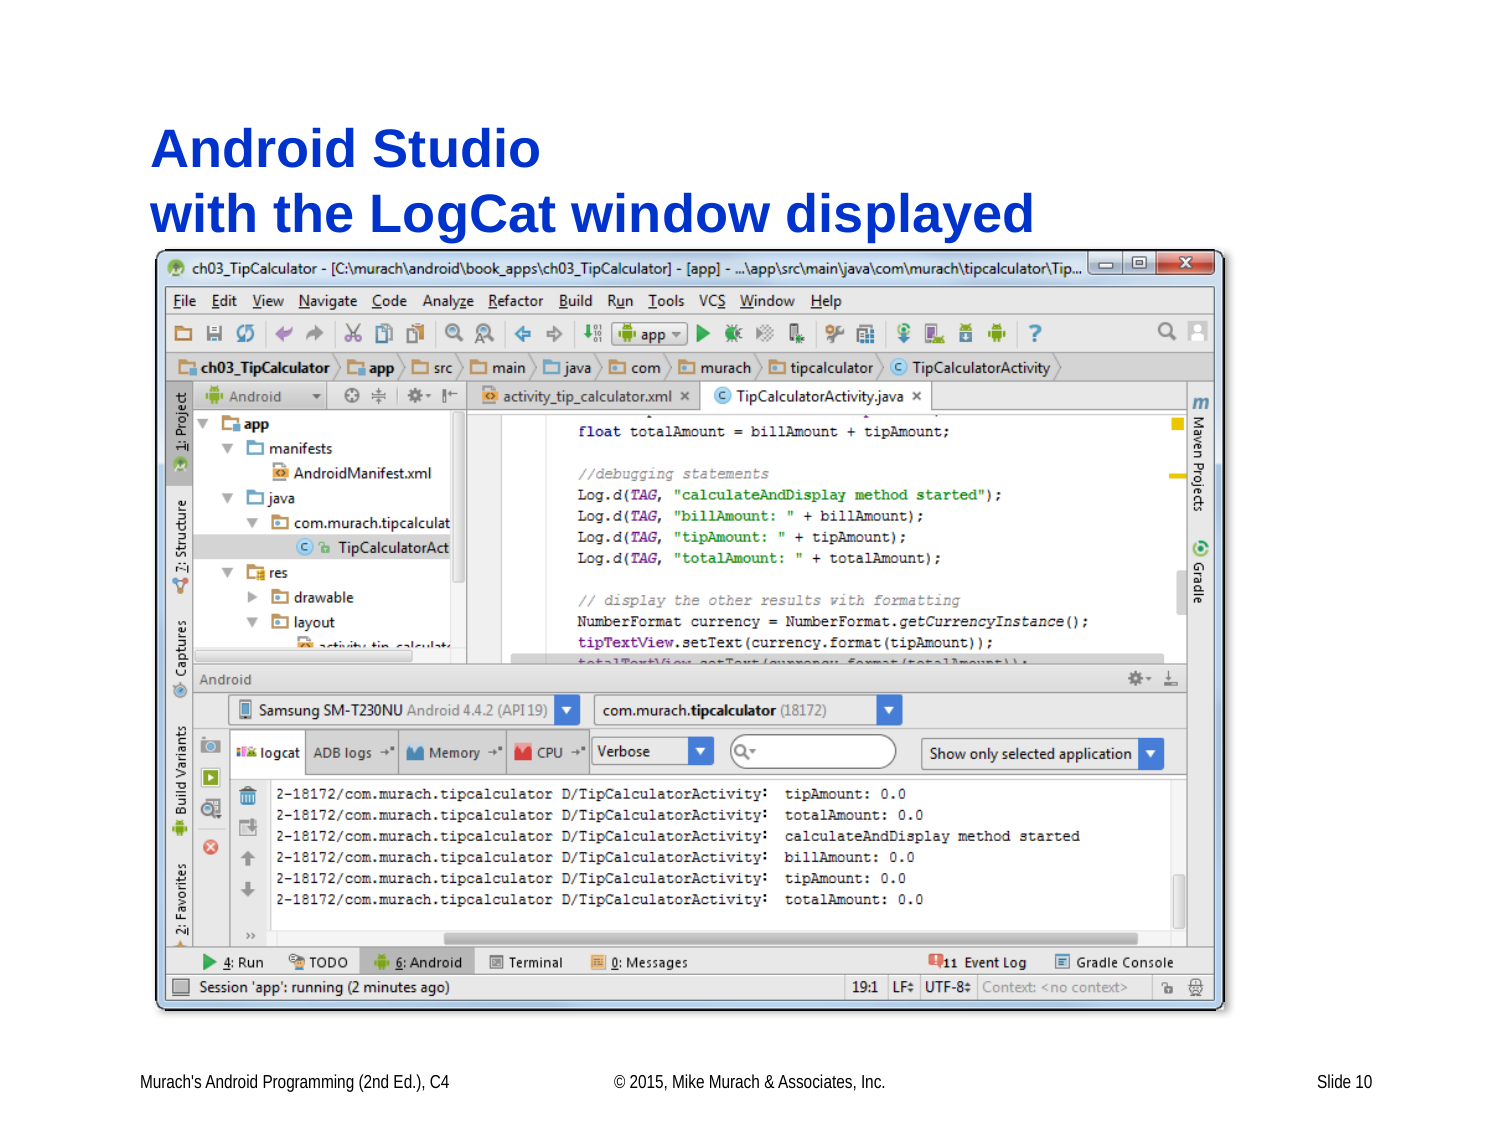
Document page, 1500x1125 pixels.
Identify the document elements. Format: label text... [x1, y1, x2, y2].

picture [155, 249, 1226, 1011]
footer © 2015, Mike Murach & Associates, Inc. [474, 1025, 1025, 1100]
slide_number Slide 10 [1074, 1025, 1388, 1100]
title Android Studio with the LogCat window displayed [150, 112, 1350, 244]
slide_number Murach's Android Programming (2nd Ed.), C4 [125, 1025, 474, 1100]
